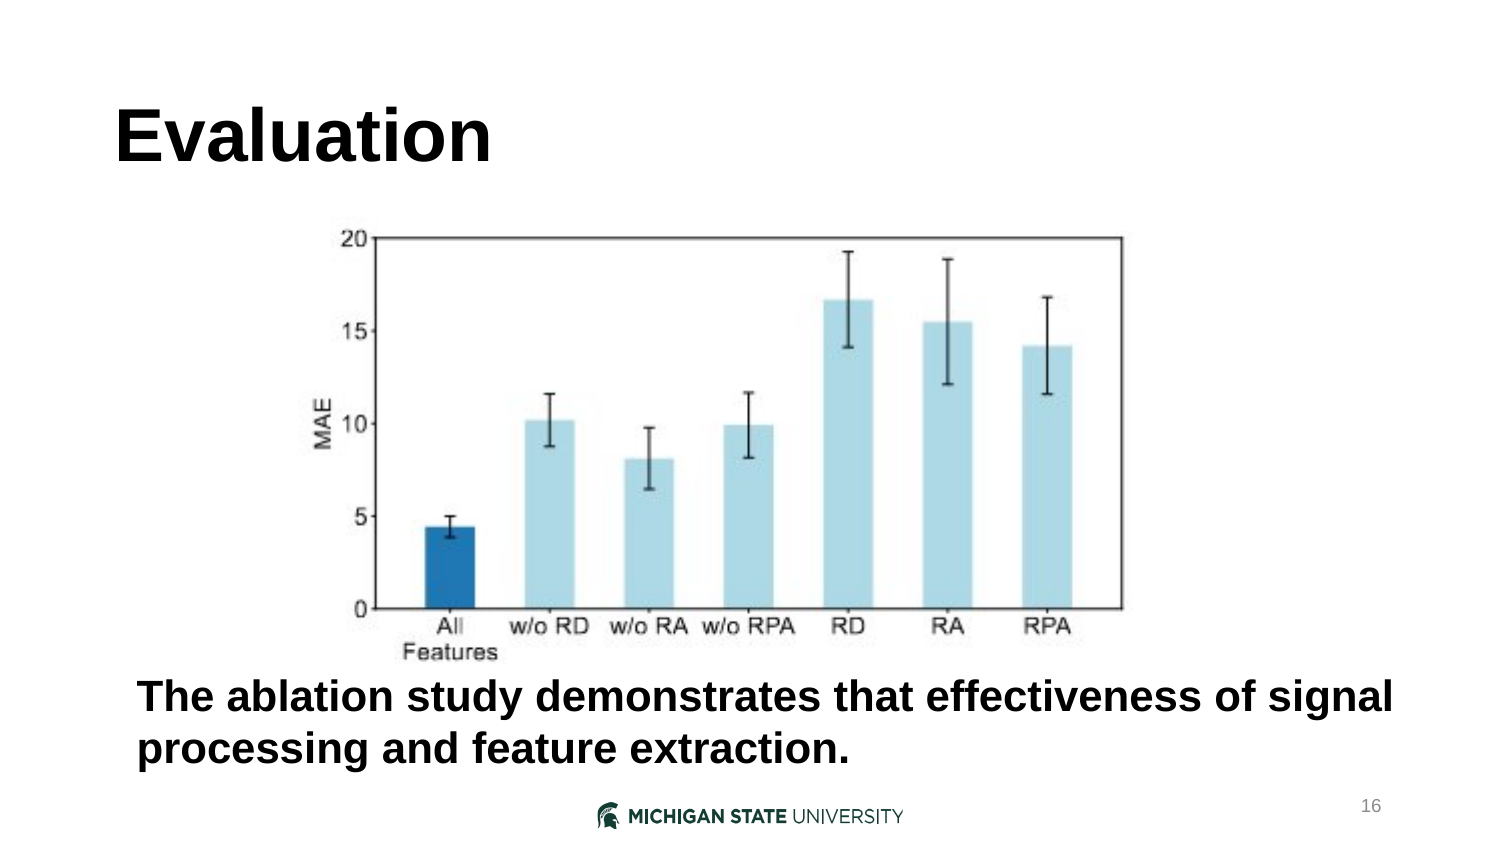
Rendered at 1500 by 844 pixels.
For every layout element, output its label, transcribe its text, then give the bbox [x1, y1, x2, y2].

slide_number 16 [1059, 782, 1397, 827]
text_box Evaluation [99, 78, 1092, 184]
picture [283, 199, 1167, 672]
text_box The ablation study demonstrates that effectiveness of signal processing and feature extraction. [125, 661, 1500, 779]
